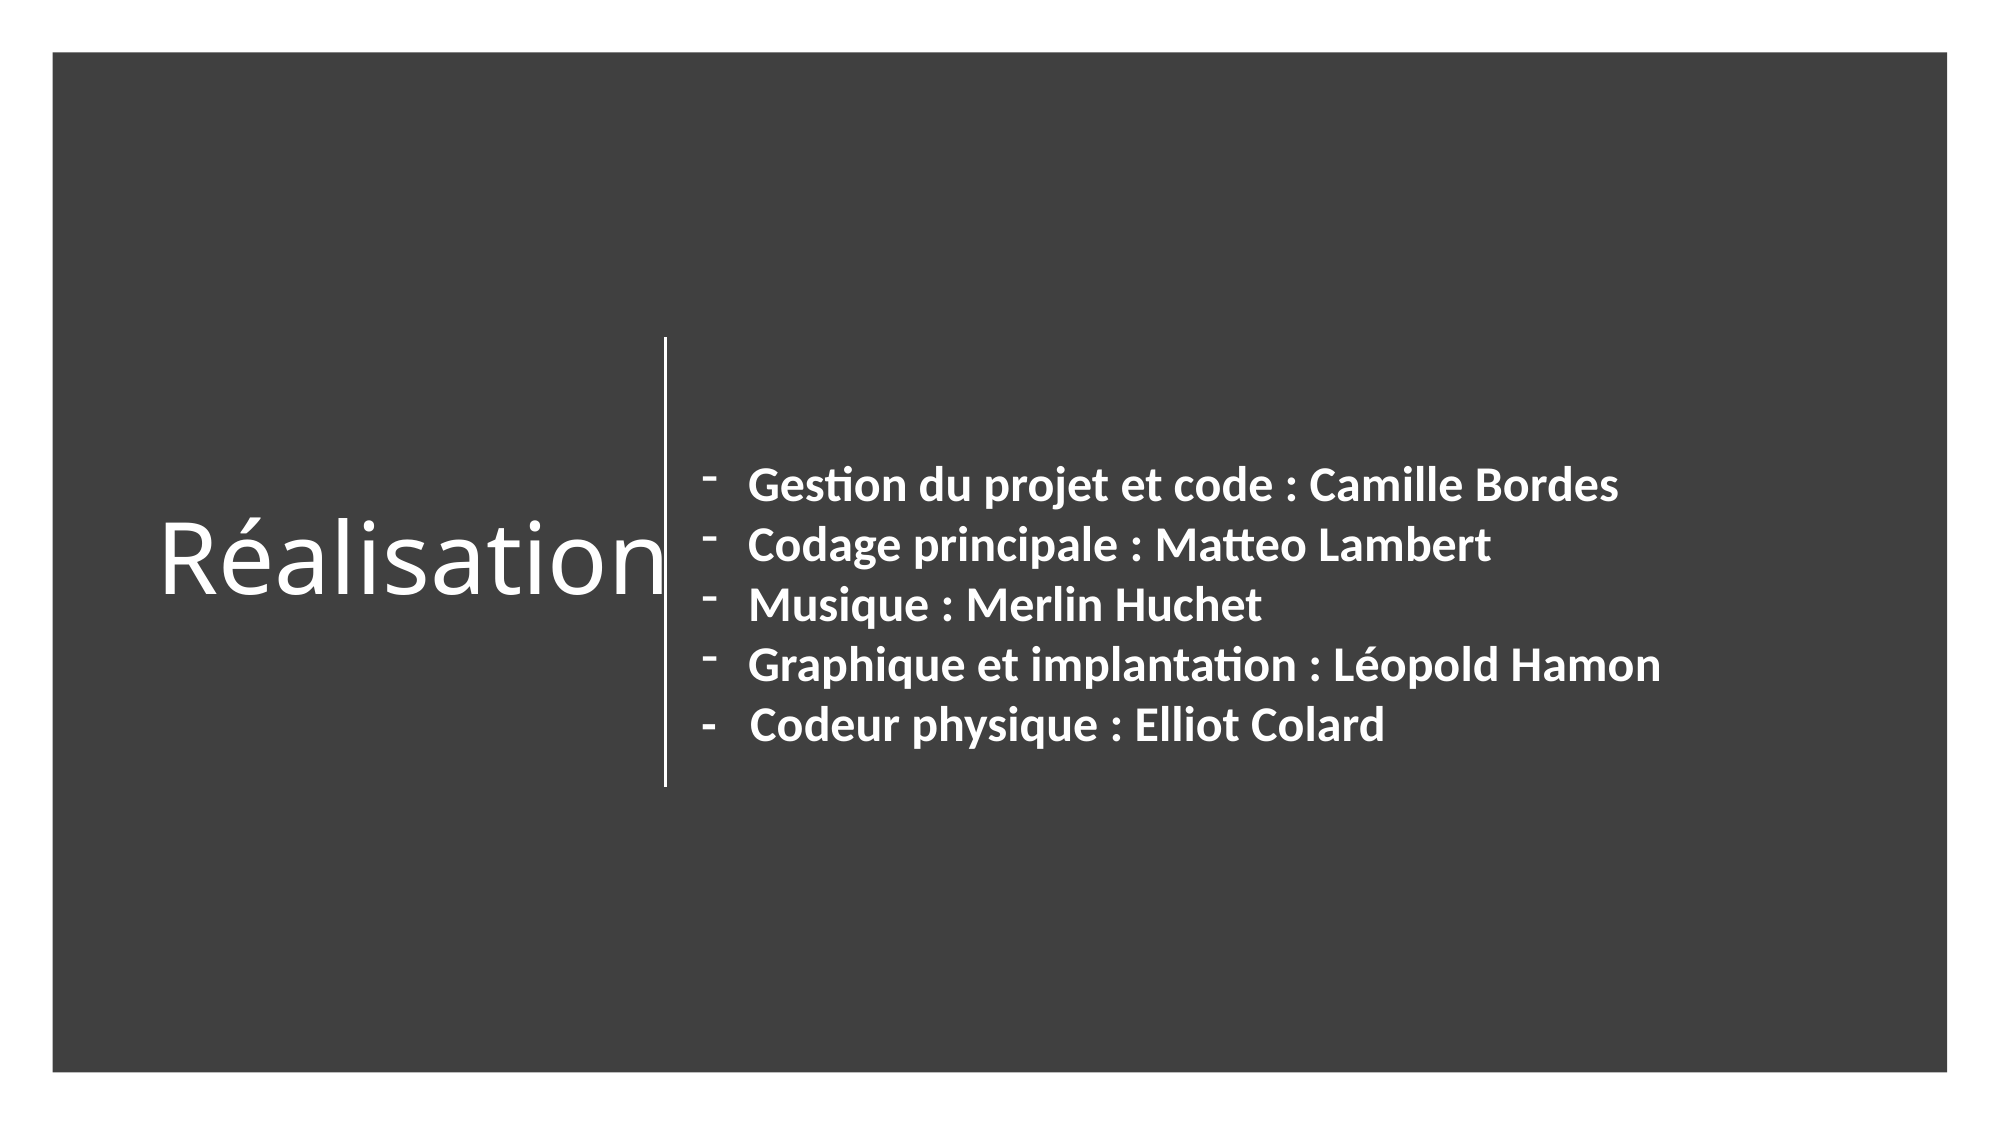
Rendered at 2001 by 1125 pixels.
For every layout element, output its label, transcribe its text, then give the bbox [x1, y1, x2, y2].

title Réalisation [89, 158, 1200, 967]
text_box Gestion du projet et code : Camille Bordes Codage principale : Matteo Lambert Musique : Merlin Huchet Graphique et implantation : Léopold Hamon - Codeur physique : Elliot Colard [686, 444, 1797, 879]
text_box [52, 51, 1948, 1073]
